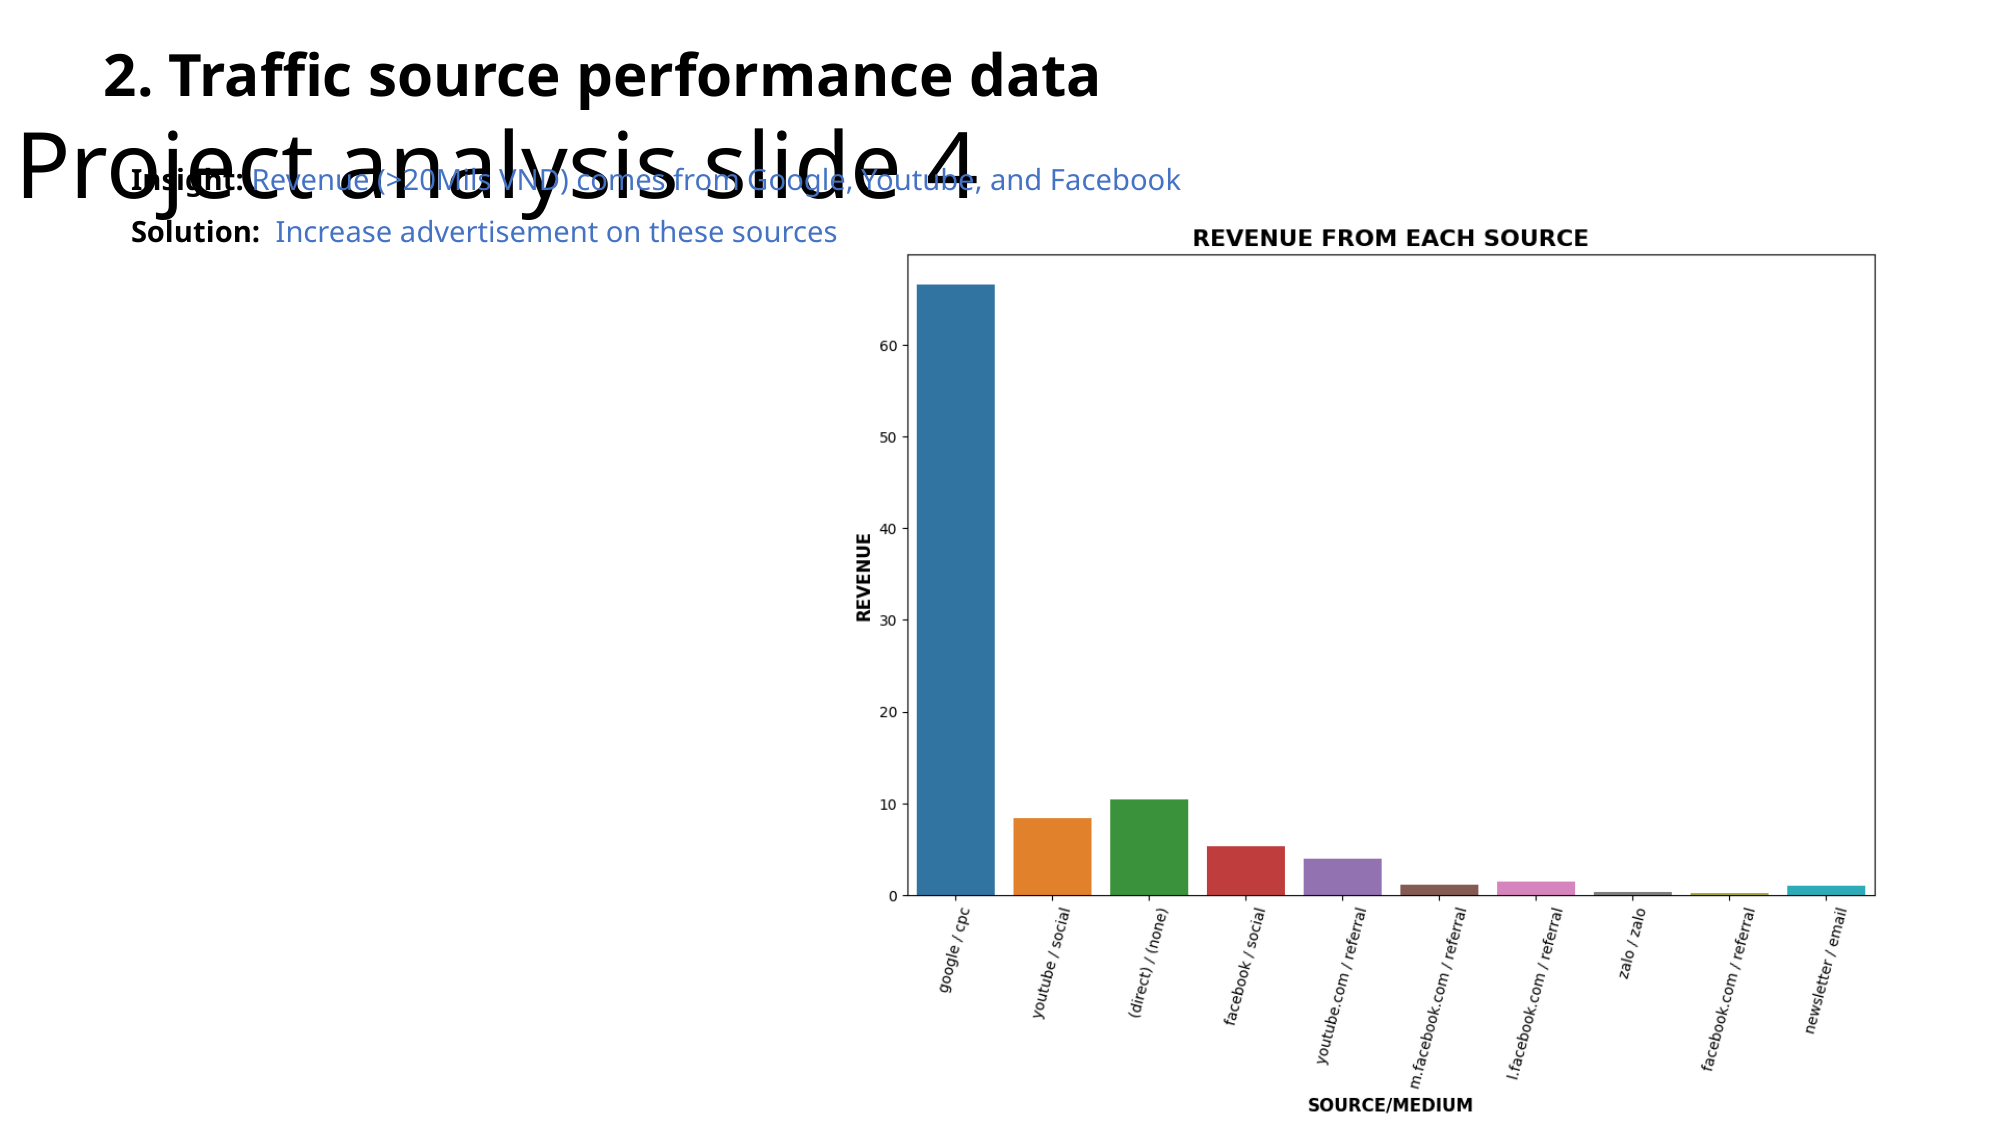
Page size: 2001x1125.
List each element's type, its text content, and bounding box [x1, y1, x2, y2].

picture [844, 219, 1884, 1125]
text_box 2. Traffic source performance data [104, 46, 1428, 110]
title Project analysis slide 4 [0, 59, 1725, 278]
text_box Insight: Revenue (>20Mils VND) comes from Google, Youtube, and Facebook Solution: Increase advertisement on these sources [116, 136, 1894, 256]
